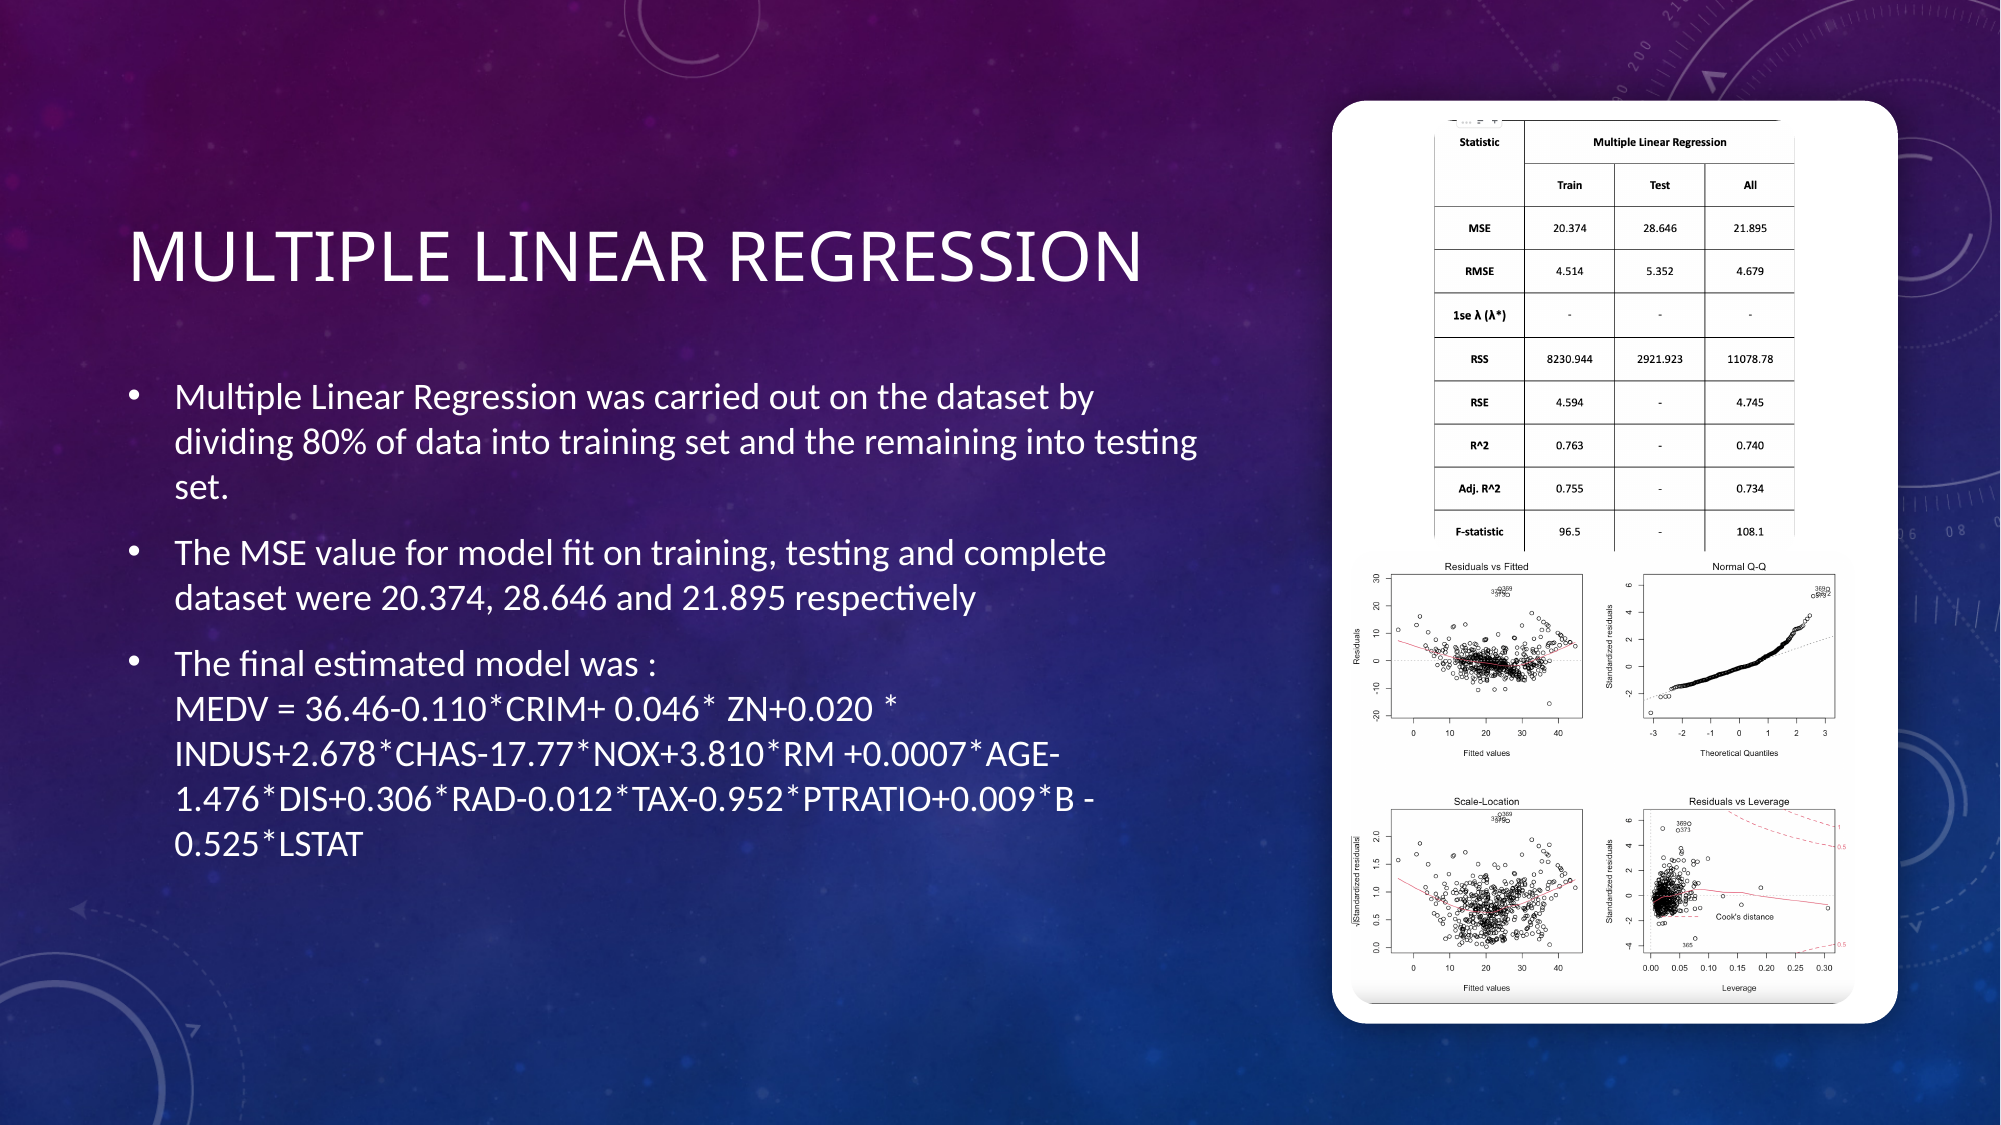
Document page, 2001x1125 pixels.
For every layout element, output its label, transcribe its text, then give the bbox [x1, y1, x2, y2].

title Multiple Linear Regression [112, 169, 1231, 339]
picture [0, 0, 2001, 1125]
list Multiple Linear Regression was carried out on the dataset by dividing 80% of data into training set and the remaining into testing set. The MSE value for model fit on training, testing and complete dataset were 20.374, 28.646 and 21.895 respectively The final estimated model was : MEDV = 36.46-0.110*CRIM+ 0.046* ZN+0.020 * INDUS+2.678*CHAS-17.77*NOX+3.810*RM +0.0007*AGE-1.476*DIS+0.306*RAD-0.012*TAX-0.952*PTRATIO+0.009*B -0.525*LSTAT [112, 351, 1231, 950]
text_box [1334, 103, 1896, 1021]
